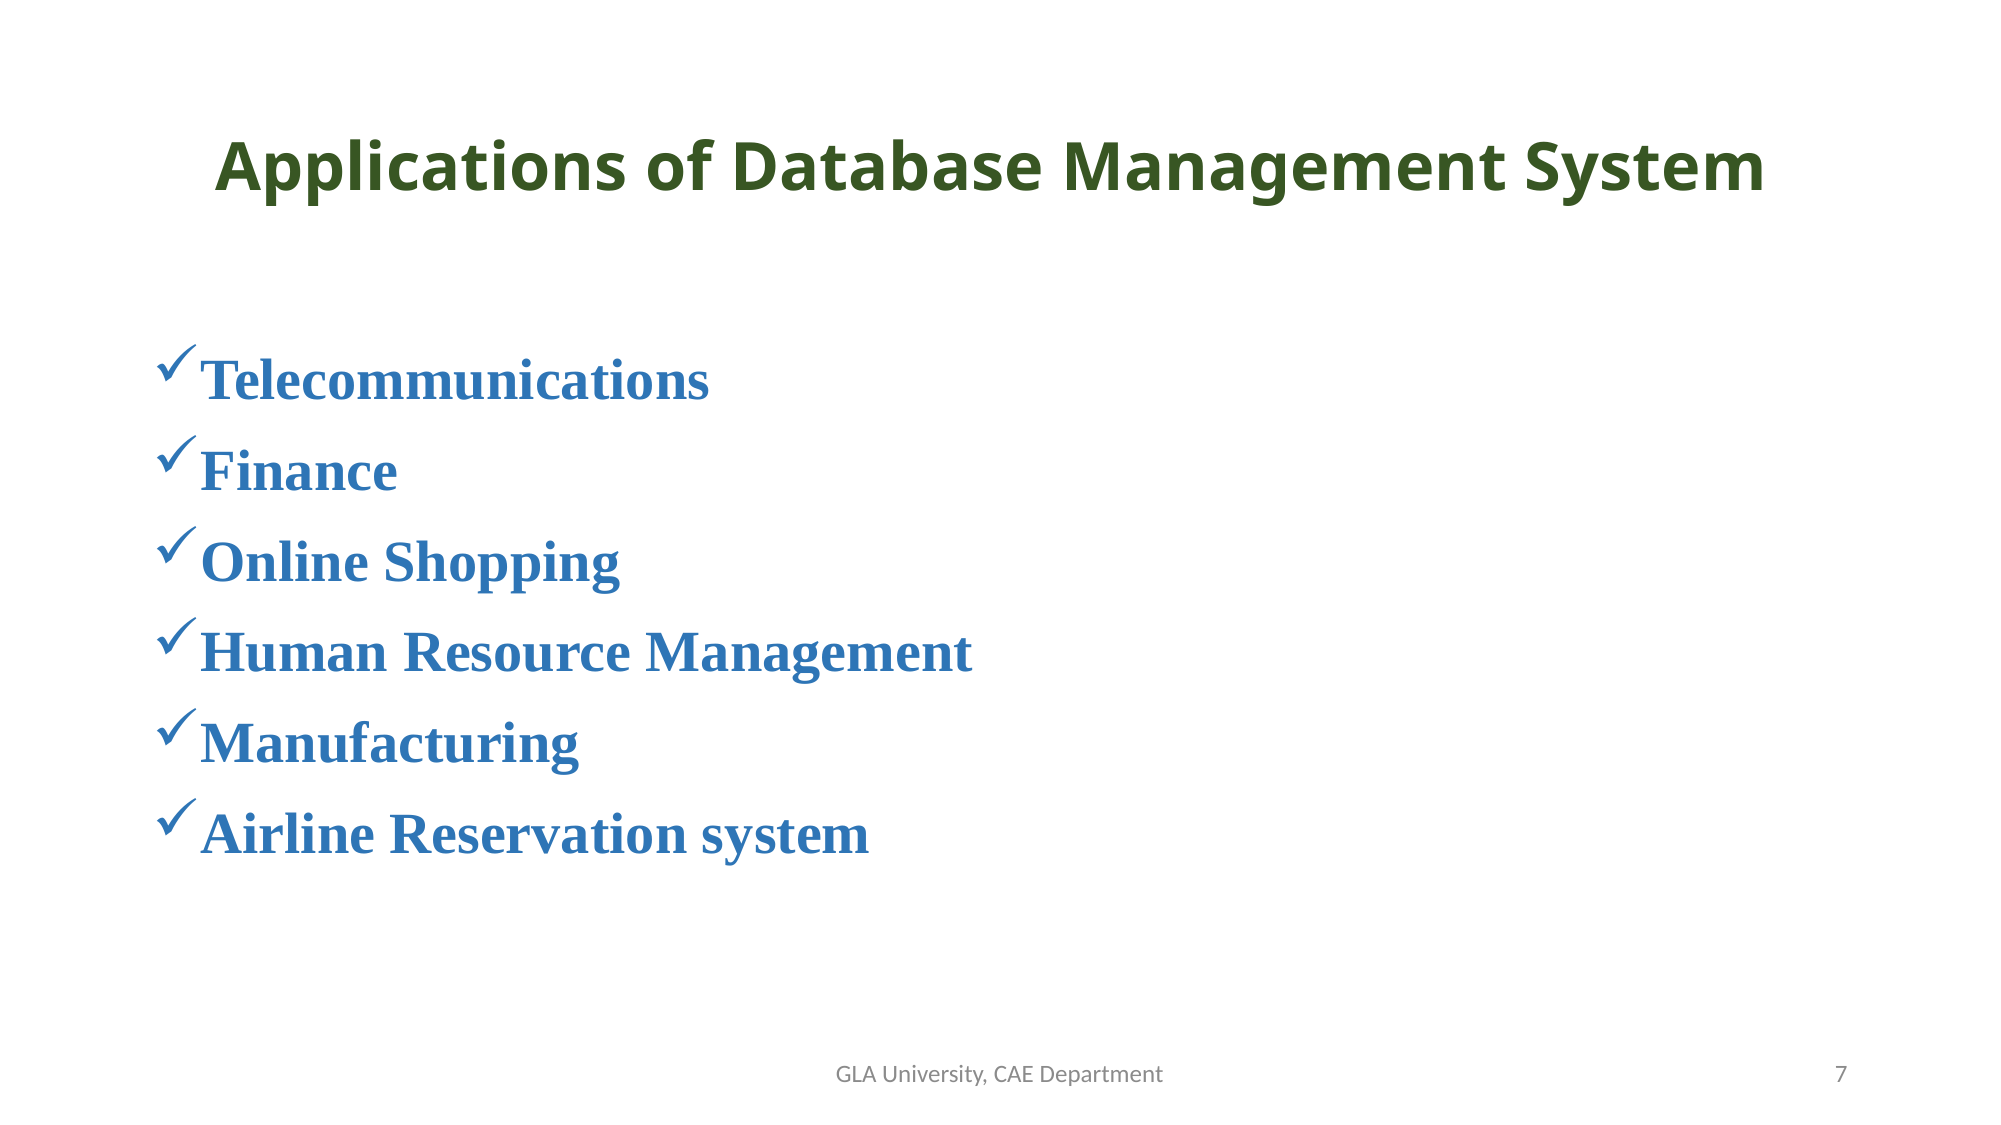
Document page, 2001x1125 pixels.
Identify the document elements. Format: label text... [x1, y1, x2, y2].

title Applications of Database Management System [137, 59, 1863, 278]
list Telecommunications Finance Online Shopping Human Resource Management Manufacturing Airline Reservation system [137, 333, 1863, 1014]
footer GLA University, CAE Department [662, 1042, 1338, 1103]
slide_number 7 [1412, 1042, 1863, 1103]
